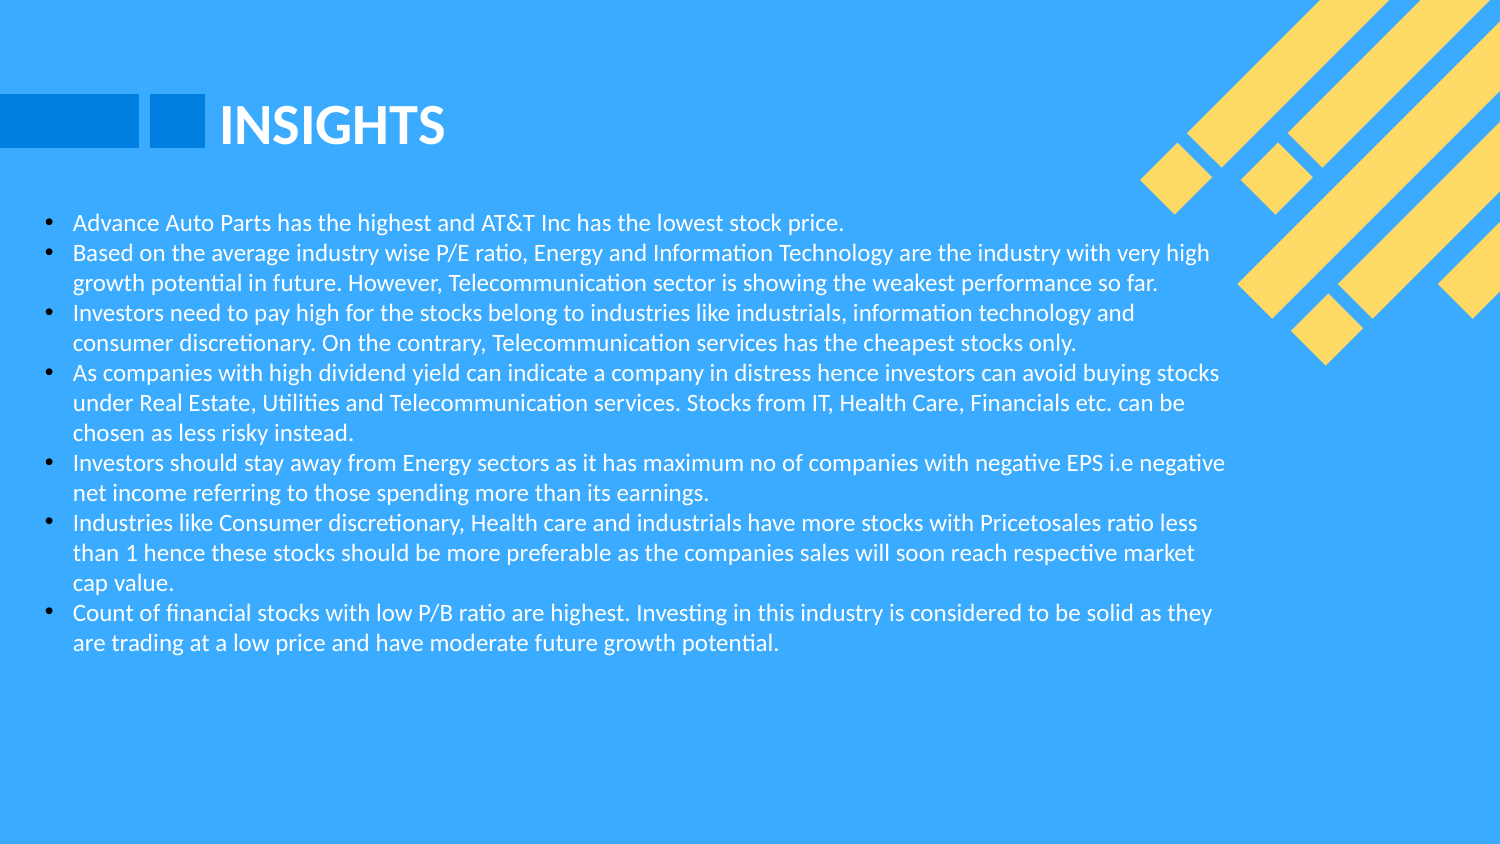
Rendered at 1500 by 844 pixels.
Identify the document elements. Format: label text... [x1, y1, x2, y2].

text_box Advance Auto Parts has the highest and AT&T Inc has the lowest stock price. Based on the average industry wise P/E ratio, Energy and Information Technology are the industry with very high growth potential in future. However, Telecommunication sector is showing the weakest performance so far. Investors need to pay high for the stocks belong to industries like industrials, information technology and consumer discretionary. On the contrary, Telecommunication services has the cheapest stocks only. As companies with high dividend yield can indicate a company in distress hence investors can avoid buying stocks under Real Estate, Utilities and Telecommunication services. Stocks from IT, Health Care, Financials etc. can be chosen as less risky instead. Investors should stay away from Energy sectors as it has maximum no of companies with negative EPS i.e negative net income referring to those spending more than its earnings. Industries like Consumer discretionary, Health care and industrials have more stocks with Pricetosales ratio less than 1 hence these stocks should be more preferable as the companies sales will soon reach respective market cap value. Count of financial stocks with low P/B ratio are highest. Investing in this industry is considered to be solid as they are trading at a low price and have moderate future growth potential. [30, 199, 1246, 664]
title INSIGHTS [204, 85, 1222, 156]
